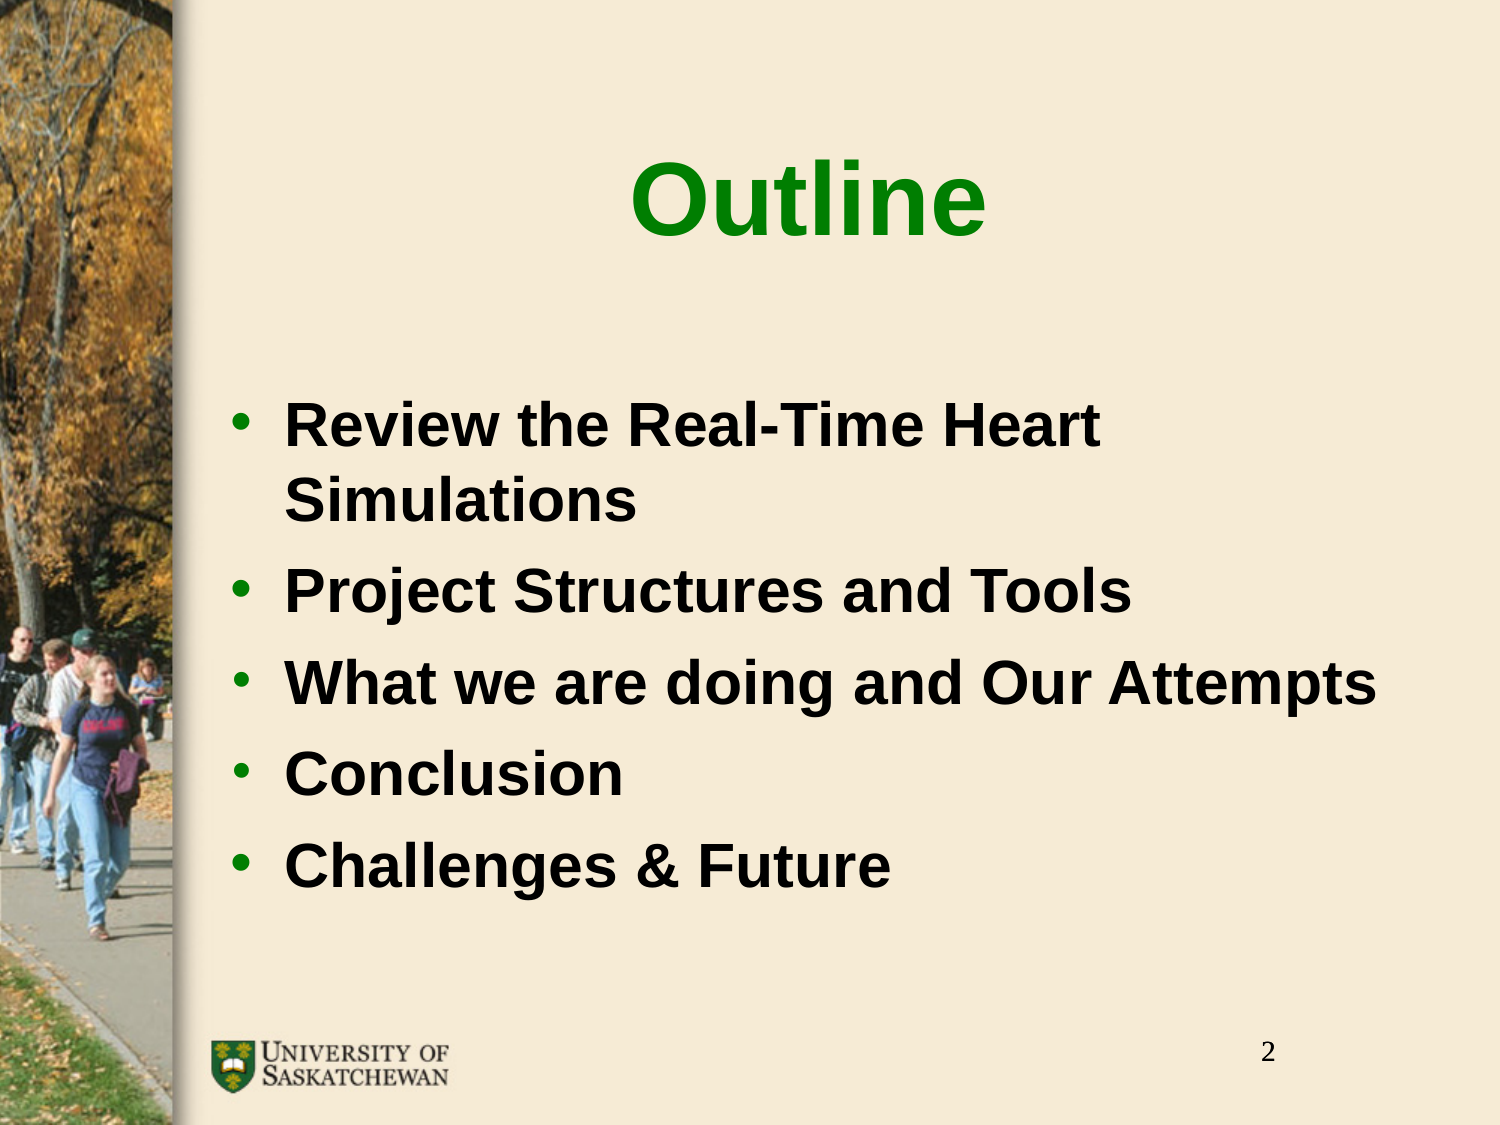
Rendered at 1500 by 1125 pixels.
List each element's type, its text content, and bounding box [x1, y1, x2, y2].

picture [0, 0, 1500, 1125]
list Review the Real-Time Heart Simulations Project Structures and Tools What we are doing and Our Attempts Conclusion Challenges & Future [213, 300, 1439, 989]
text_box ‹#› [1244, 1025, 1293, 1080]
title Outline [200, 62, 1425, 325]
